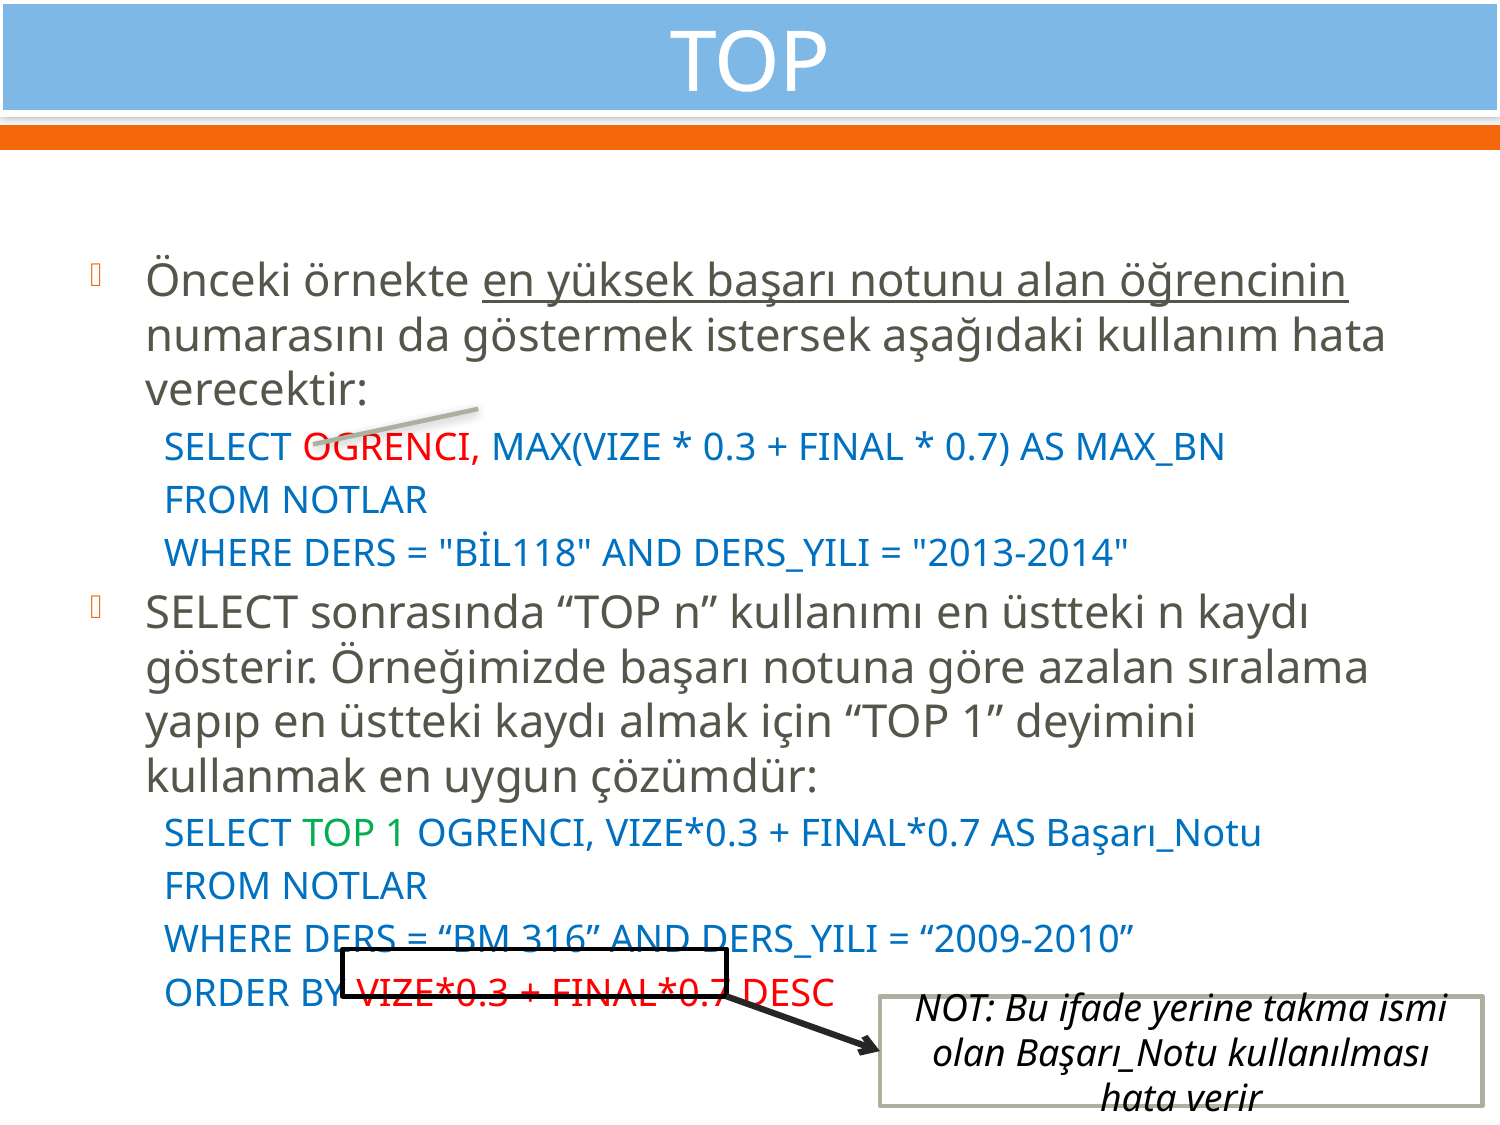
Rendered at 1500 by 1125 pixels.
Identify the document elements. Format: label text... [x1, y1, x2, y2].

title TOP [0, 9, 1500, 105]
list Önceki örnekte en yüksek başarı notunu alan öğrencinin numarasını da göstermek istersek aşağıdaki kullanım hata verecektir: SELECT OGRENCI, MAX(VIZE * 0.3 + FINAL * 0.7) AS MAX_BN FROM NOTLAR WHERE DERS = "BİL118" AND DERS_YILI = "2013-2014" SELECT sonrasında “TOP n” kullanımı en üstteki n kaydı gösterir. Örneğimizde başarı notuna göre azalan sıralama yapıp en üstteki kaydı almak için “TOP 1” deyimini kullanmak en uygun çözümdür: SELECT TOP 1 OGRENCI, VIZE*0.3 + FINAL*0.7 AS Başarı_Notu FROM NOTLAR WHERE DERS = “BM 316” AND DERS_YILI = “2009-2010” ORDER BY VIZE*0.3 + FINAL*0.7 DESC [75, 243, 1425, 1028]
text_box NOT: Bu ifade yerine takma ismi olan Başarı_Notu kullanılması hata verir [878, 994, 1485, 1108]
text_box [340, 947, 729, 999]
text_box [312, 408, 479, 445]
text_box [725, 995, 881, 1052]
